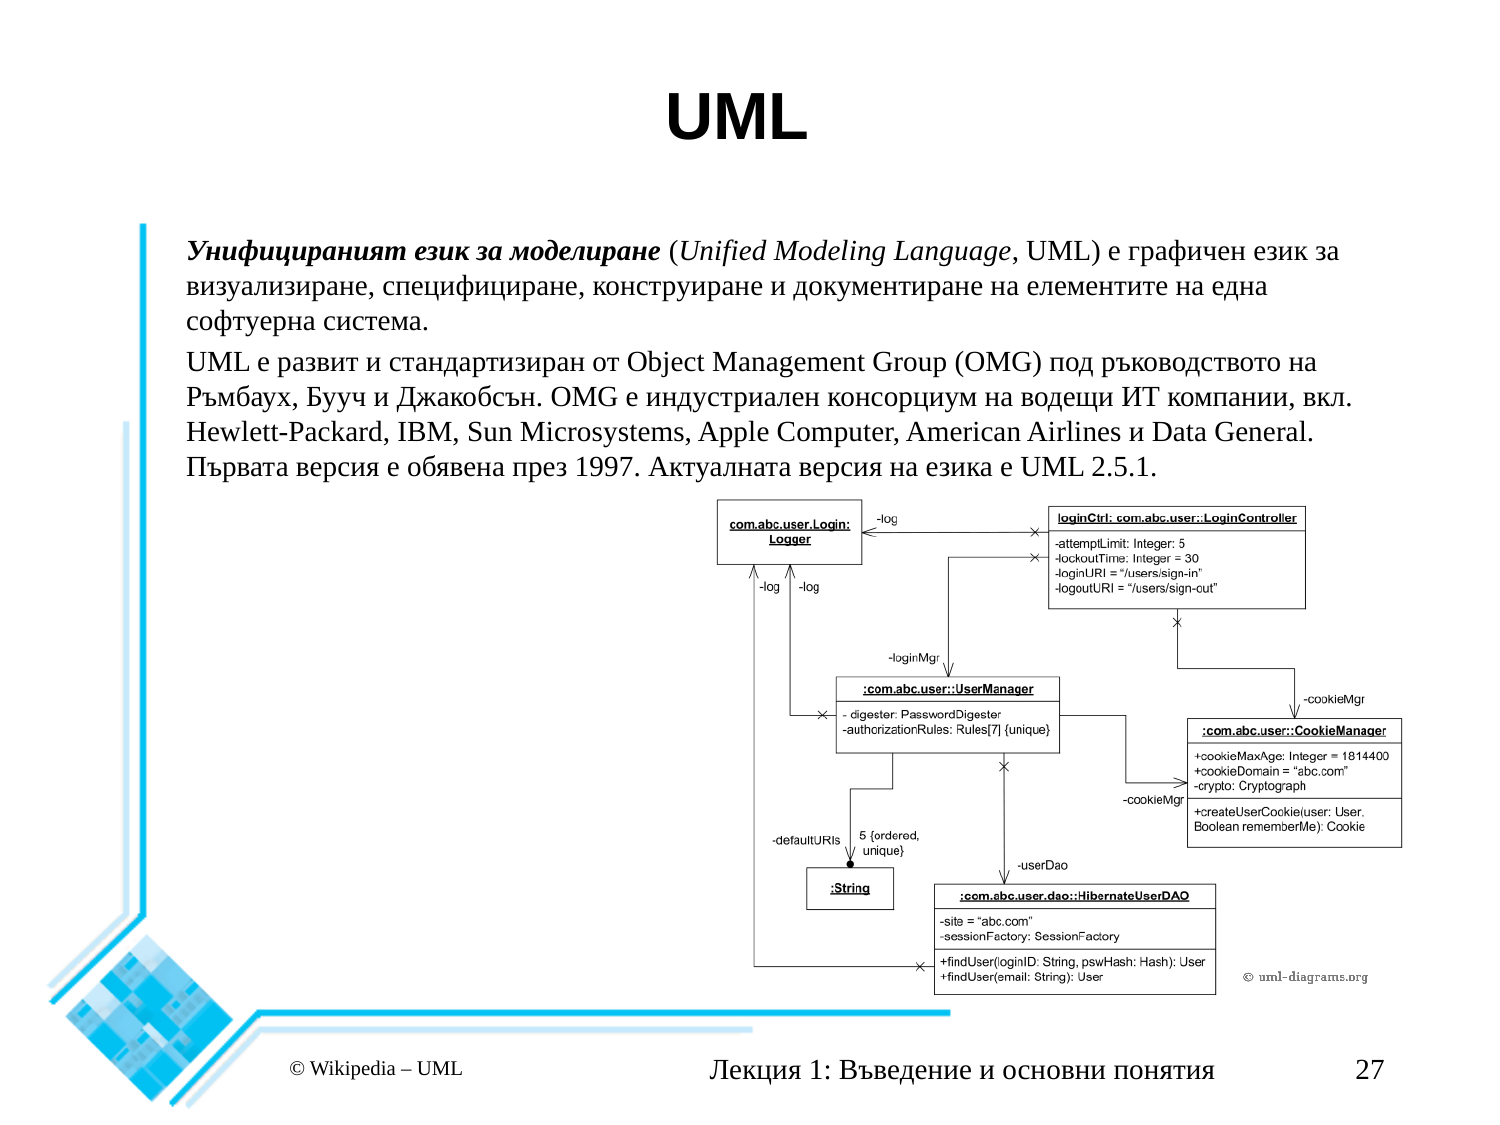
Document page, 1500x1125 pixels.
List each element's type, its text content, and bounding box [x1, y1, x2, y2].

picture [714, 496, 1404, 997]
list Унифицираният език за моделиране (Unified Modeling Language, UML) е графичен език за визуализиране, специфициране, конструиране и документиране на елементите на една софтуерна система. UML е развит и стандартизиран от Object Management Group (OMG) под ръководството на Ръмбаух, Бууч и Джакобсън. OMG е индустриален консорциум на водещи ИТ компании, вкл. Hewlett-Packard, IBM, Sun Microsystems, Apple Computer, American Airlines и Data General. Първата версия е обявена през 1997. Актуалната версия на езика е UML 2.5.1. [171, 223, 1409, 1012]
picture [35, 212, 963, 1122]
slide_number 27 [1325, 1042, 1400, 1118]
slide_number © Wikipedia – UML [274, 1046, 683, 1090]
title UML [62, 37, 1413, 188]
footer Лекция 1: Въведение и основни понятия [624, 1042, 1300, 1118]
